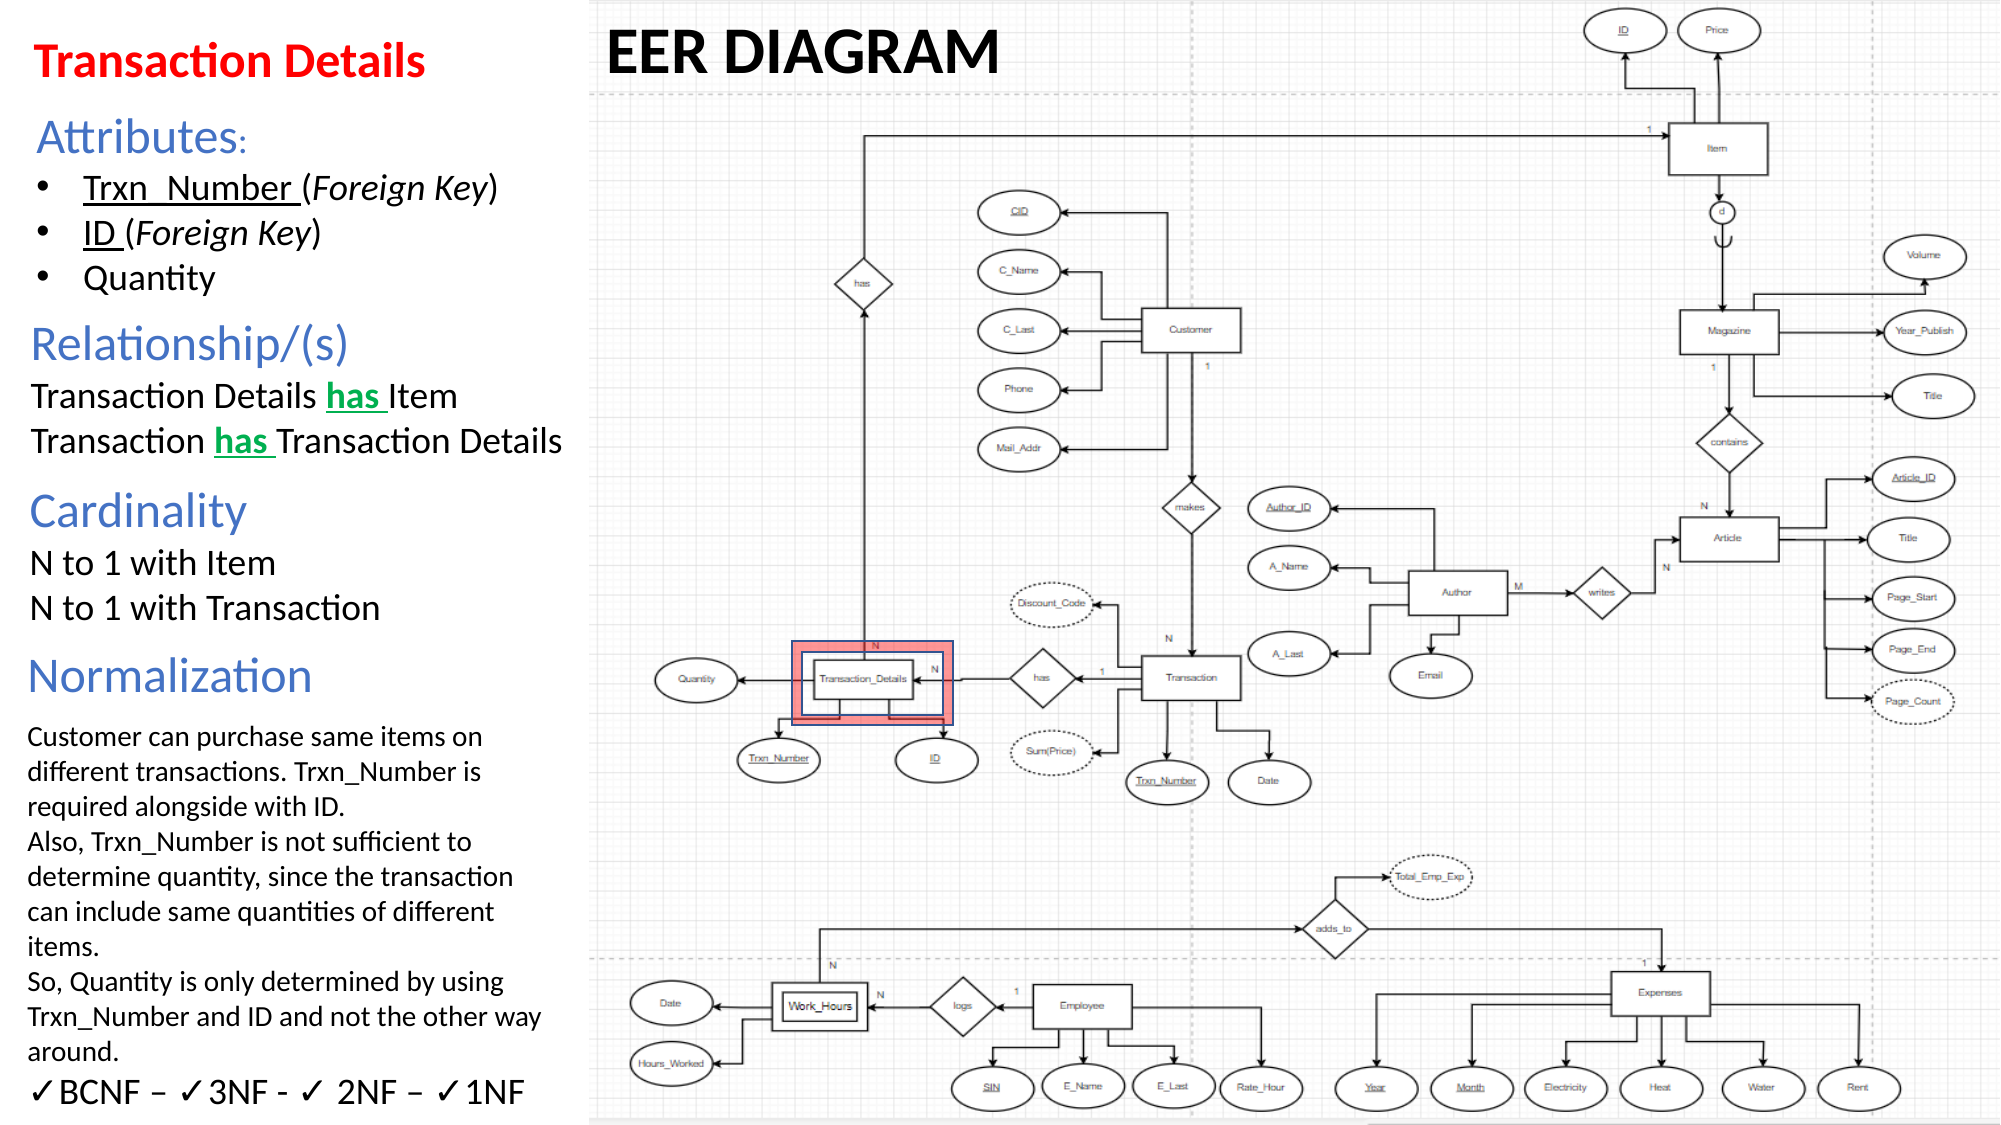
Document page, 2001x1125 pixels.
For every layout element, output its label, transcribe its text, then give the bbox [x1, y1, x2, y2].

text_box Normalization [12, 635, 353, 710]
picture [589, 0, 2000, 1125]
text_box Relationship/(s) Transaction Details has Item Transaction has Transaction Details [15, 303, 587, 469]
text_box Transaction Details [18, 20, 442, 95]
text_box Attributes: Trxn_Number (Foreign Key) ID (Foreign Key) Quantity [21, 95, 514, 303]
text_box Cardinality N to 1 with Item N to 1 with Transaction [14, 470, 397, 635]
text_box Customer can purchase same items on different transactions. Trxn_Number is required alongside with ID. Also, Trxn_Number is not sufficient to determine quantity, since the transaction can include same quantities of different items. So, Quantity is only determined by using Trxn_Number and ID and not the other way around. ✓BCNF – ✓3NF - ✓ 2NF – ✓1NF [12, 710, 569, 1120]
